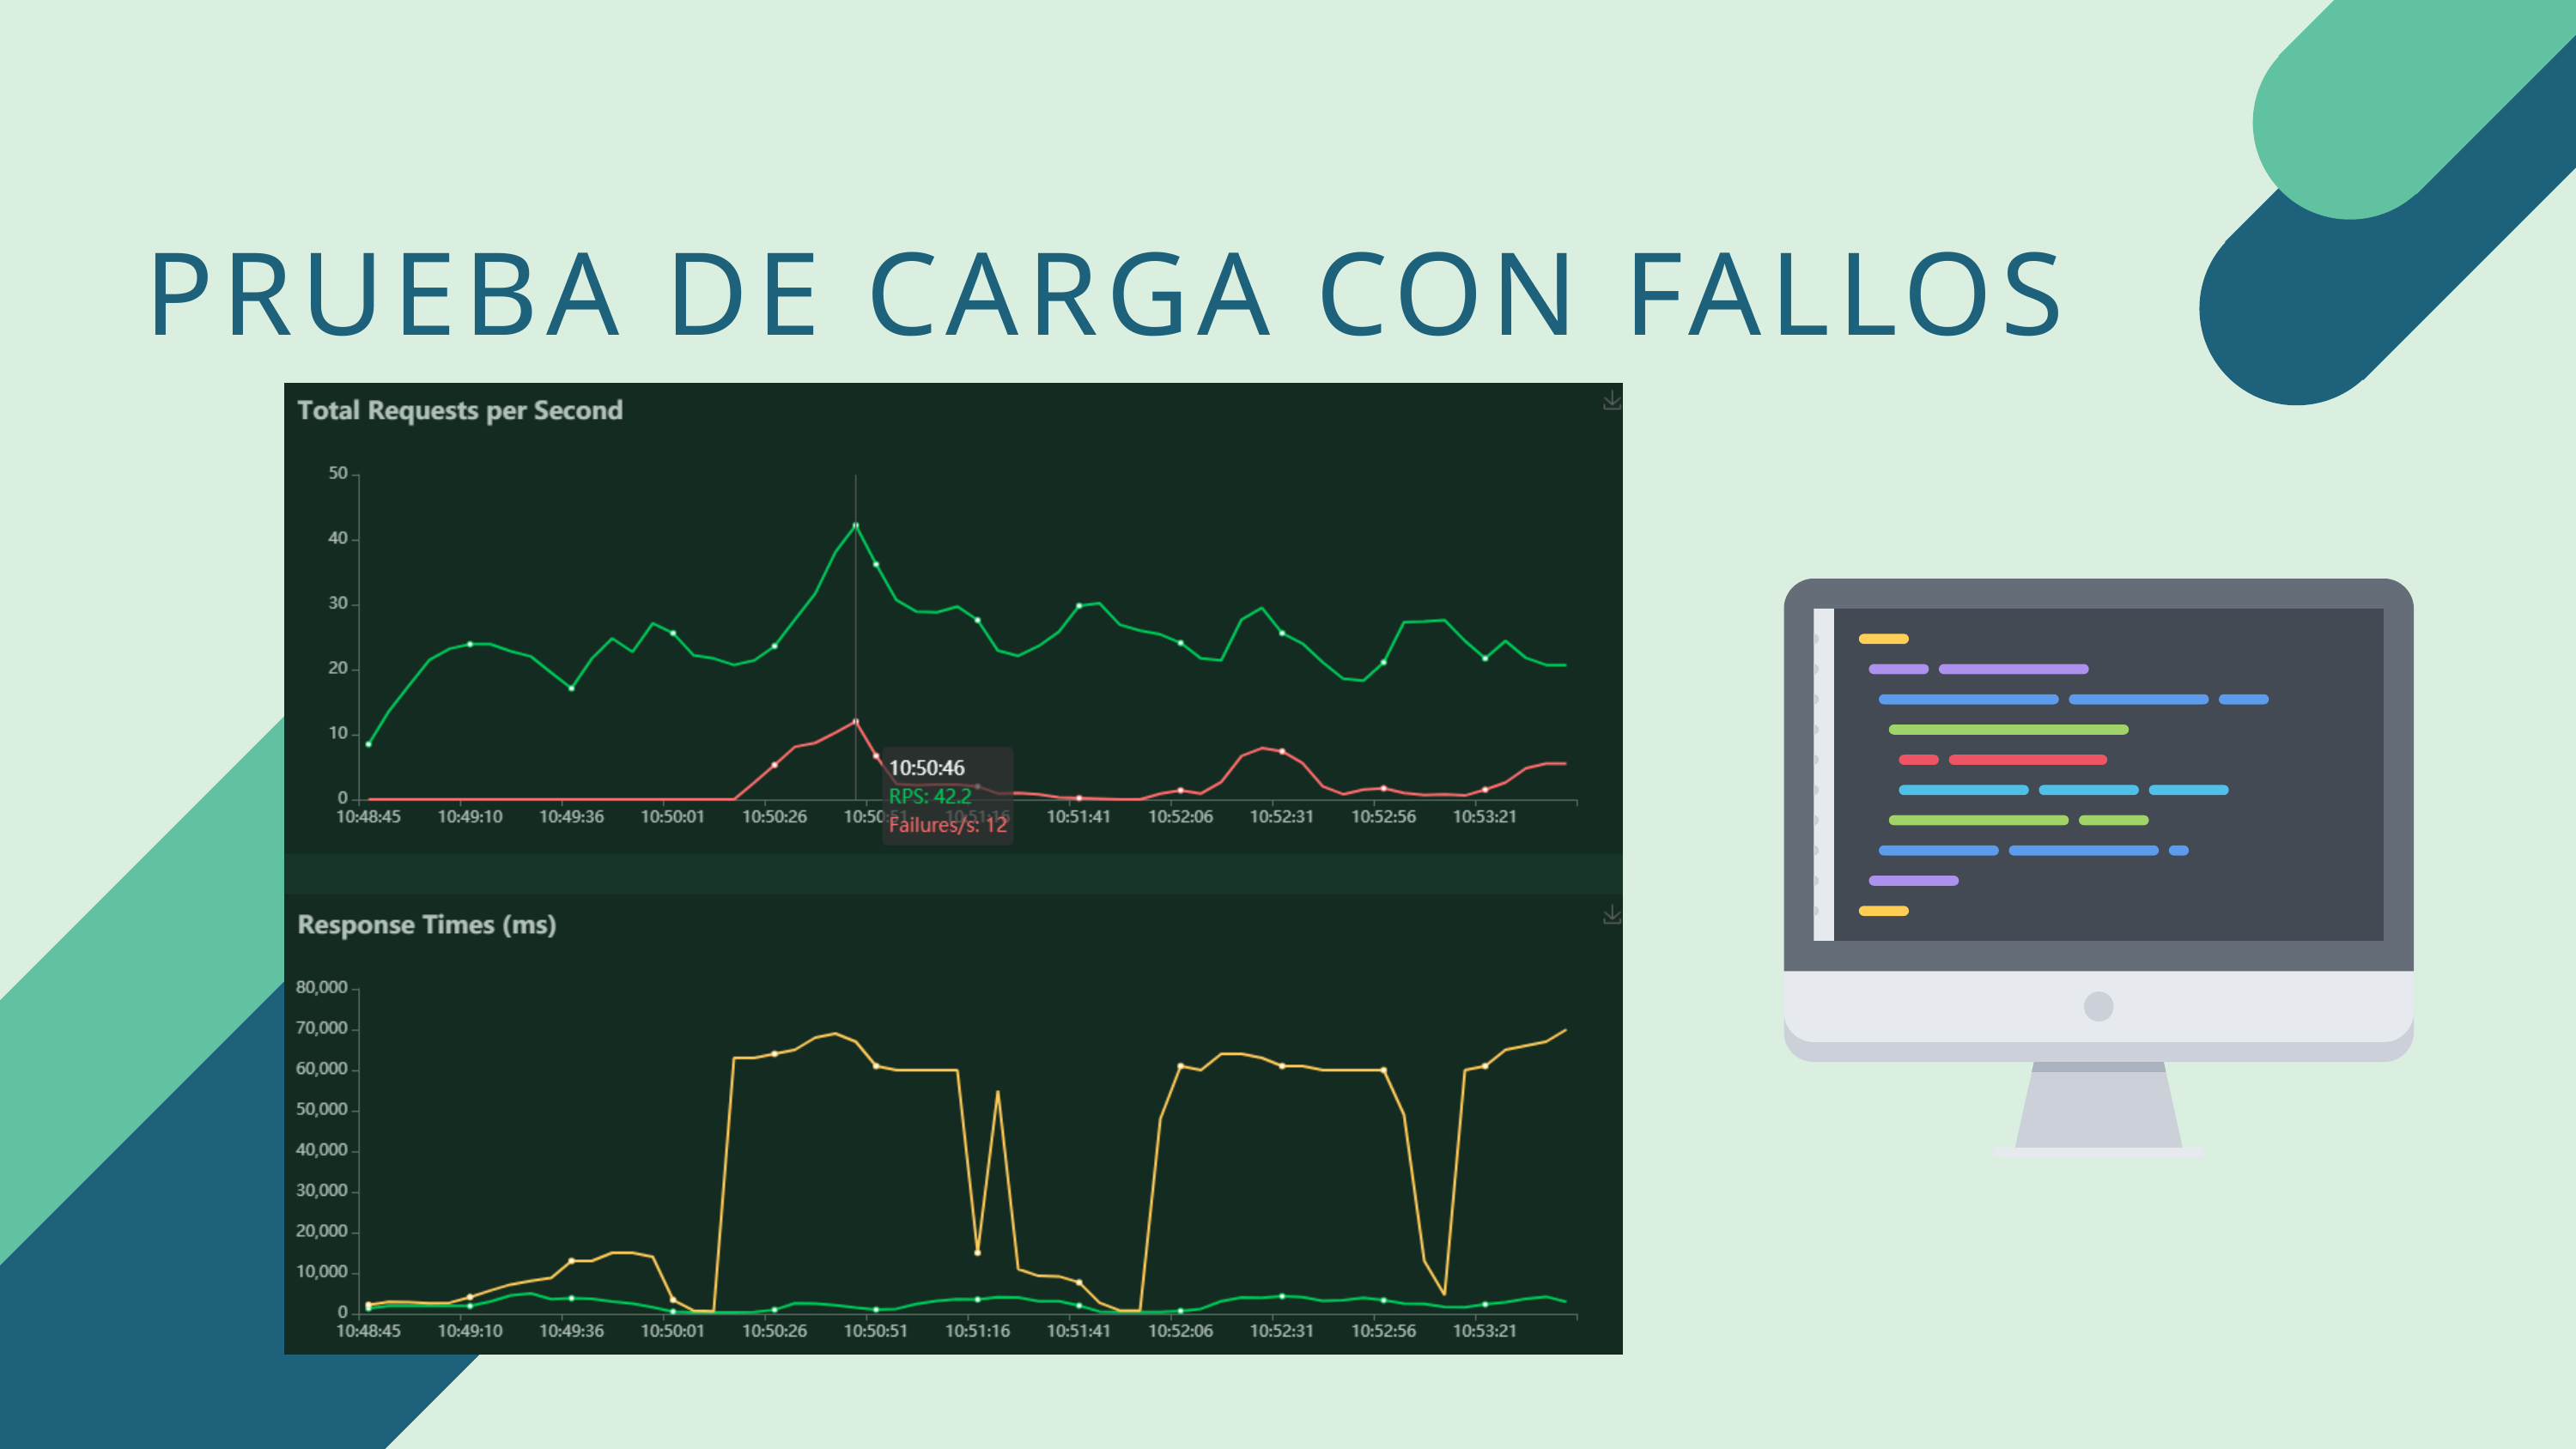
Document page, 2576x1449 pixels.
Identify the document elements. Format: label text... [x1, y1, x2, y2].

picture [1783, 579, 2415, 1159]
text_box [2142, 0, 2576, 463]
picture [284, 383, 1623, 1355]
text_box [0, 330, 954, 1449]
text_box PRUEBA DE CARGA CON FALLOS [144, 221, 2138, 359]
